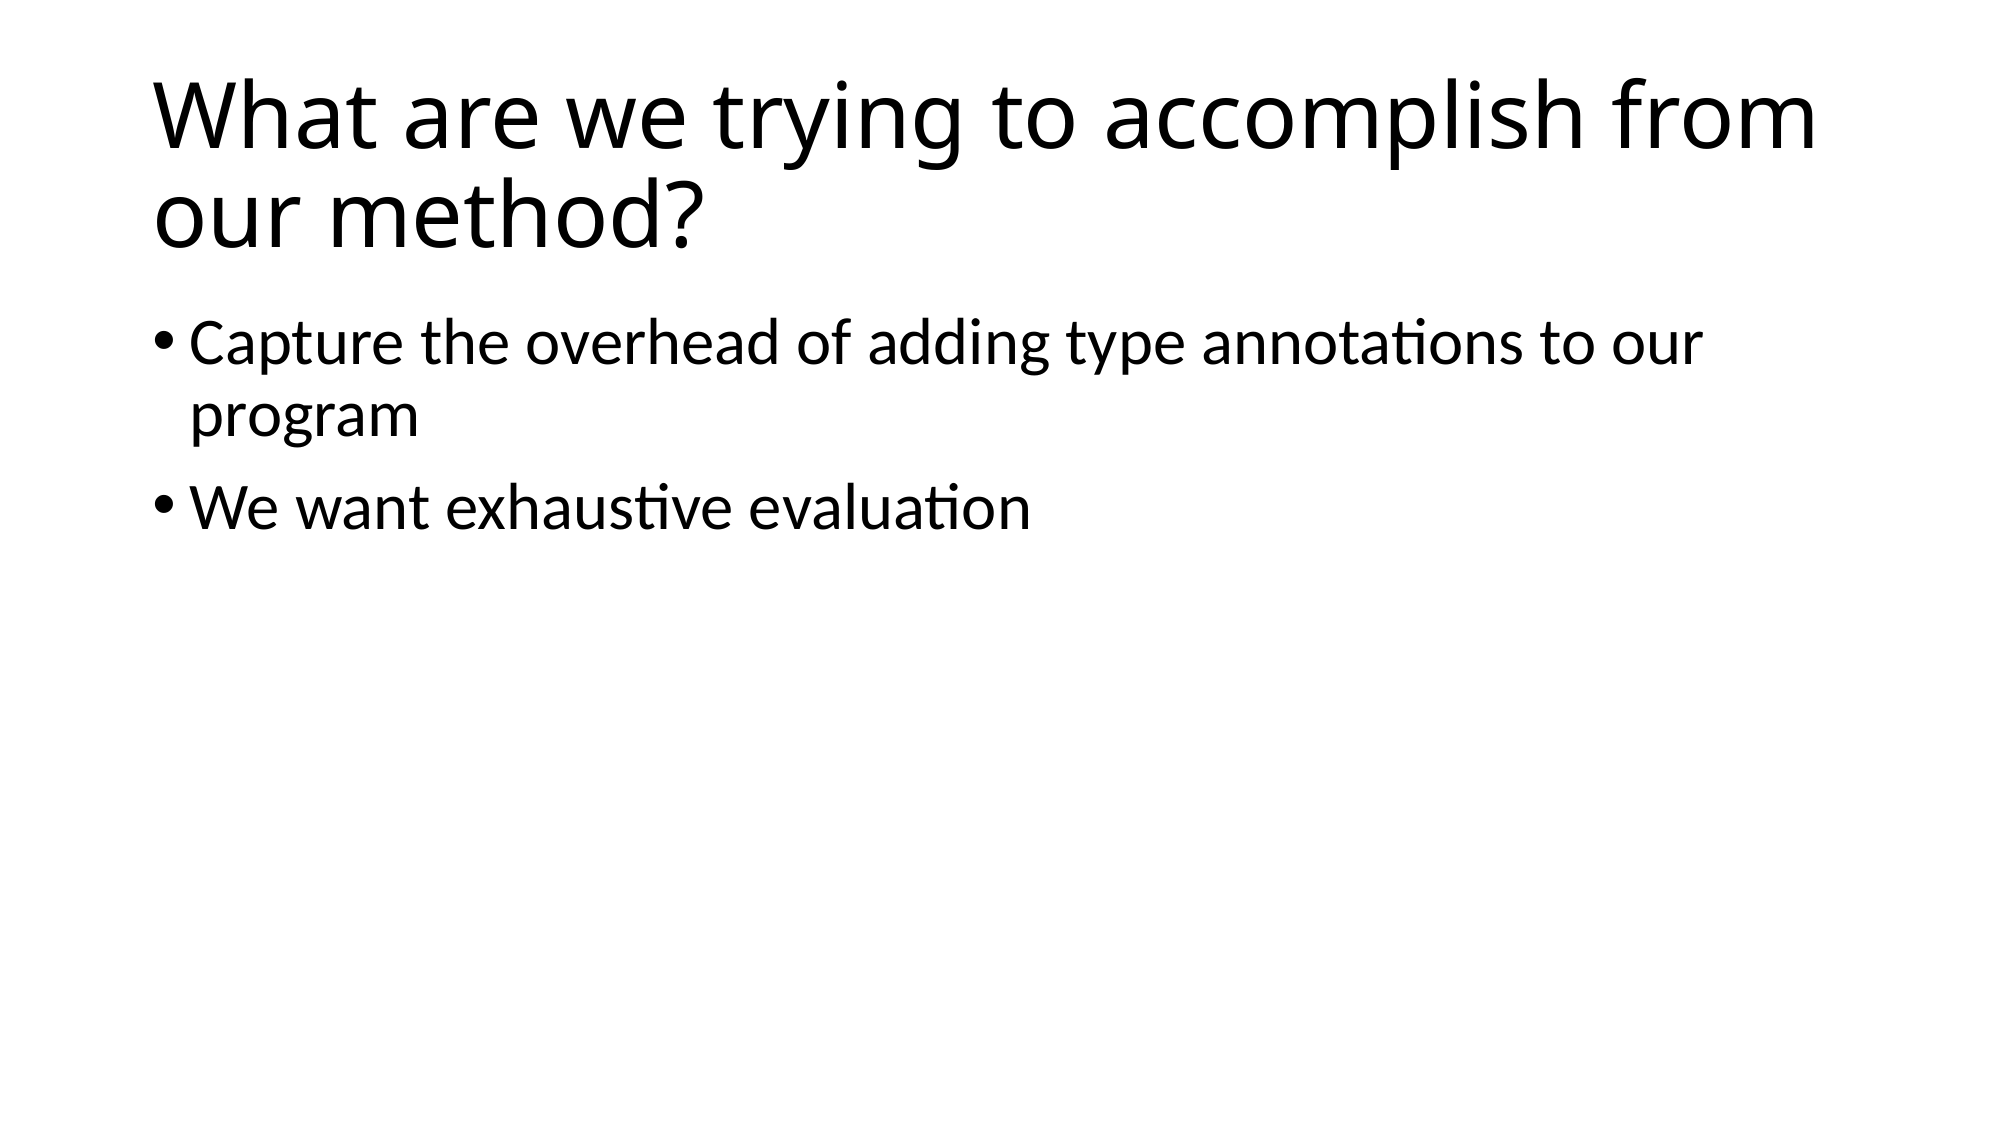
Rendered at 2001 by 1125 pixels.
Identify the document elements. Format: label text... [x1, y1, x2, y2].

title What are we trying to accomplish from our method? [137, 59, 1863, 278]
list Capture the overhead of adding type annotations to our program We want exhaustive evaluation [137, 299, 1863, 1014]
